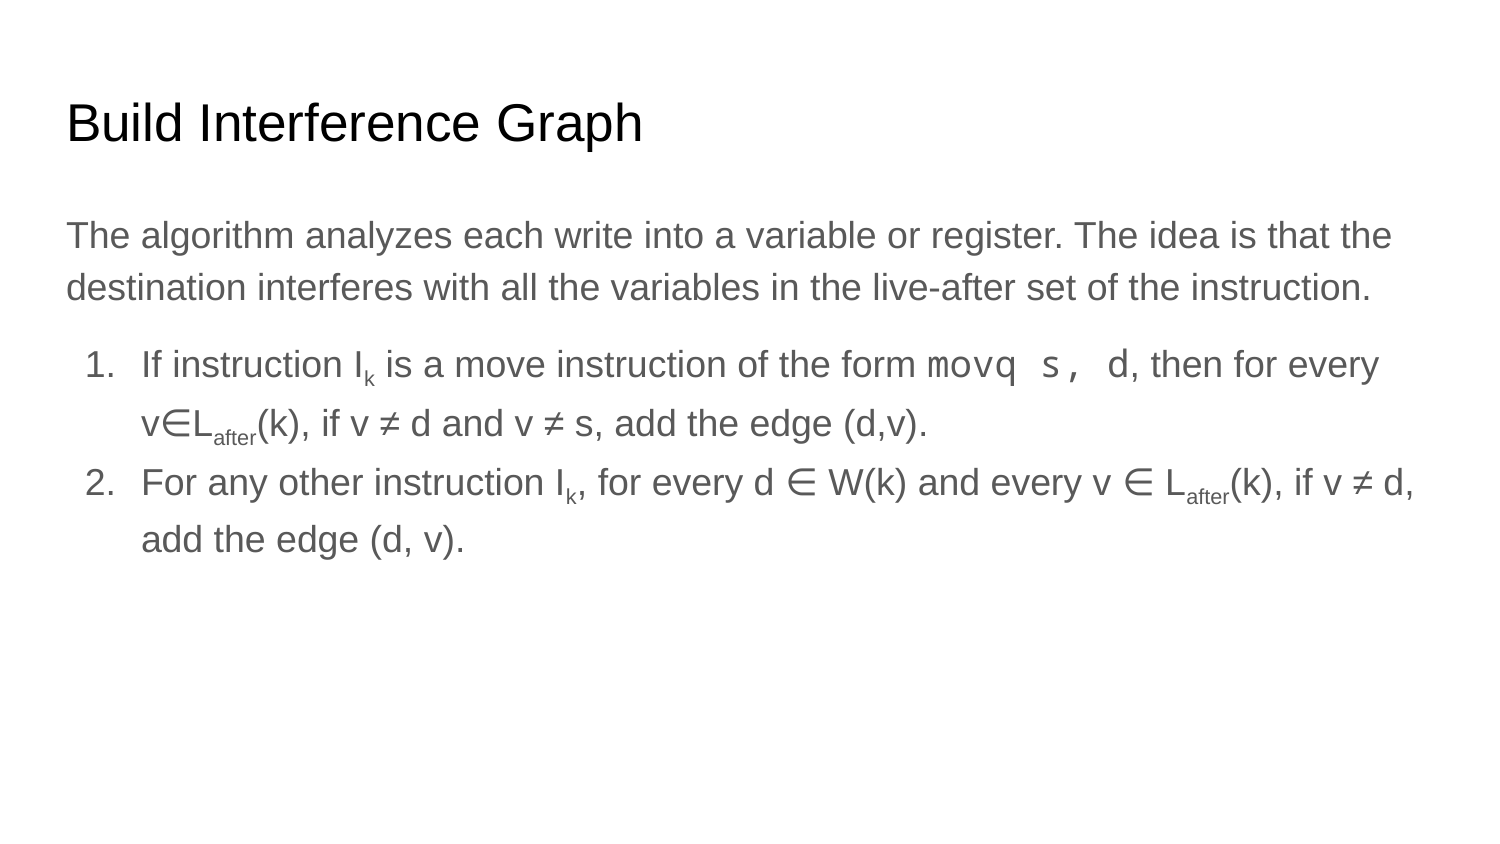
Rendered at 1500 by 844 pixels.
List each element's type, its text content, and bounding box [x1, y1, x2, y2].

list The algorithm analyzes each write into a variable or register. The idea is that the destination interferes with all the variables in the live-after set of the instruction. If instruction Ik is a move instruction of the form movq s, d, then for every v∈Lafter(k), if v ≠ d and v ≠ s, add the edge (d,v). For any other instruction Ik, for every d ∈ W(k) and every v ∈ Lafter(k), if v ≠ d, add the edge (d, v). [51, 189, 1449, 750]
title Build Interference Graph [51, 72, 1449, 167]
